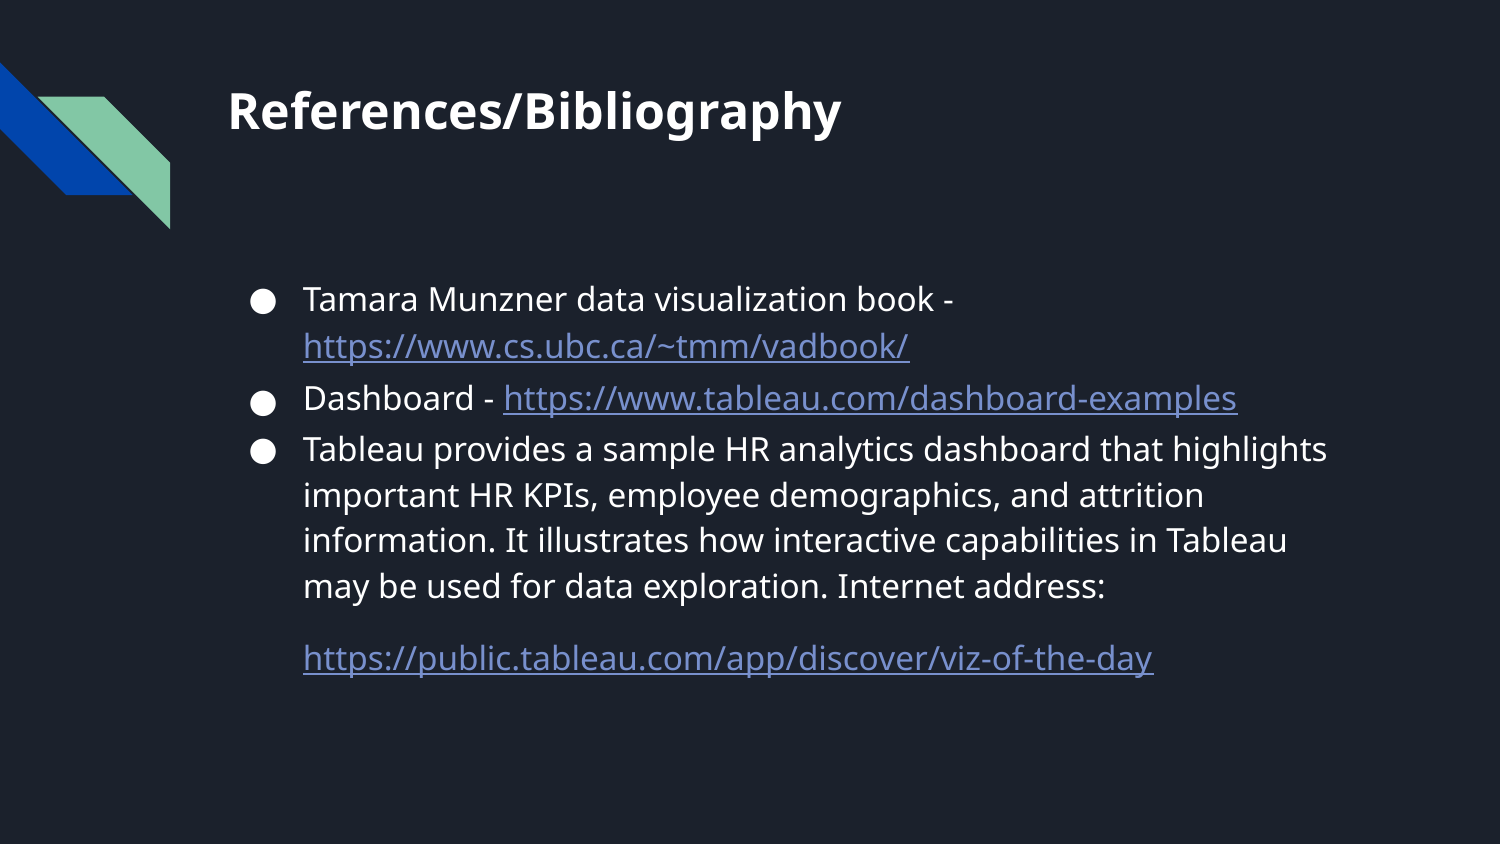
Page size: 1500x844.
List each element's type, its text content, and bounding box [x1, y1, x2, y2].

list Tamara Munzner data visualization book - https://www.cs.ubc.ca/~tmm/vadbook/ Dashboard - https://www.tableau.com/dashboard-examples Tableau provides a sample HR analytics dashboard that highlights important HR KPIs, employee demographics, and attrition information. It illustrates how interactive capabilities in Tableau may be used for data exploration. Internet address: https://public.tableau.com/app/discover/viz-of-the-day [212, 257, 1368, 735]
title References/Bibliography [212, 64, 1368, 215]
